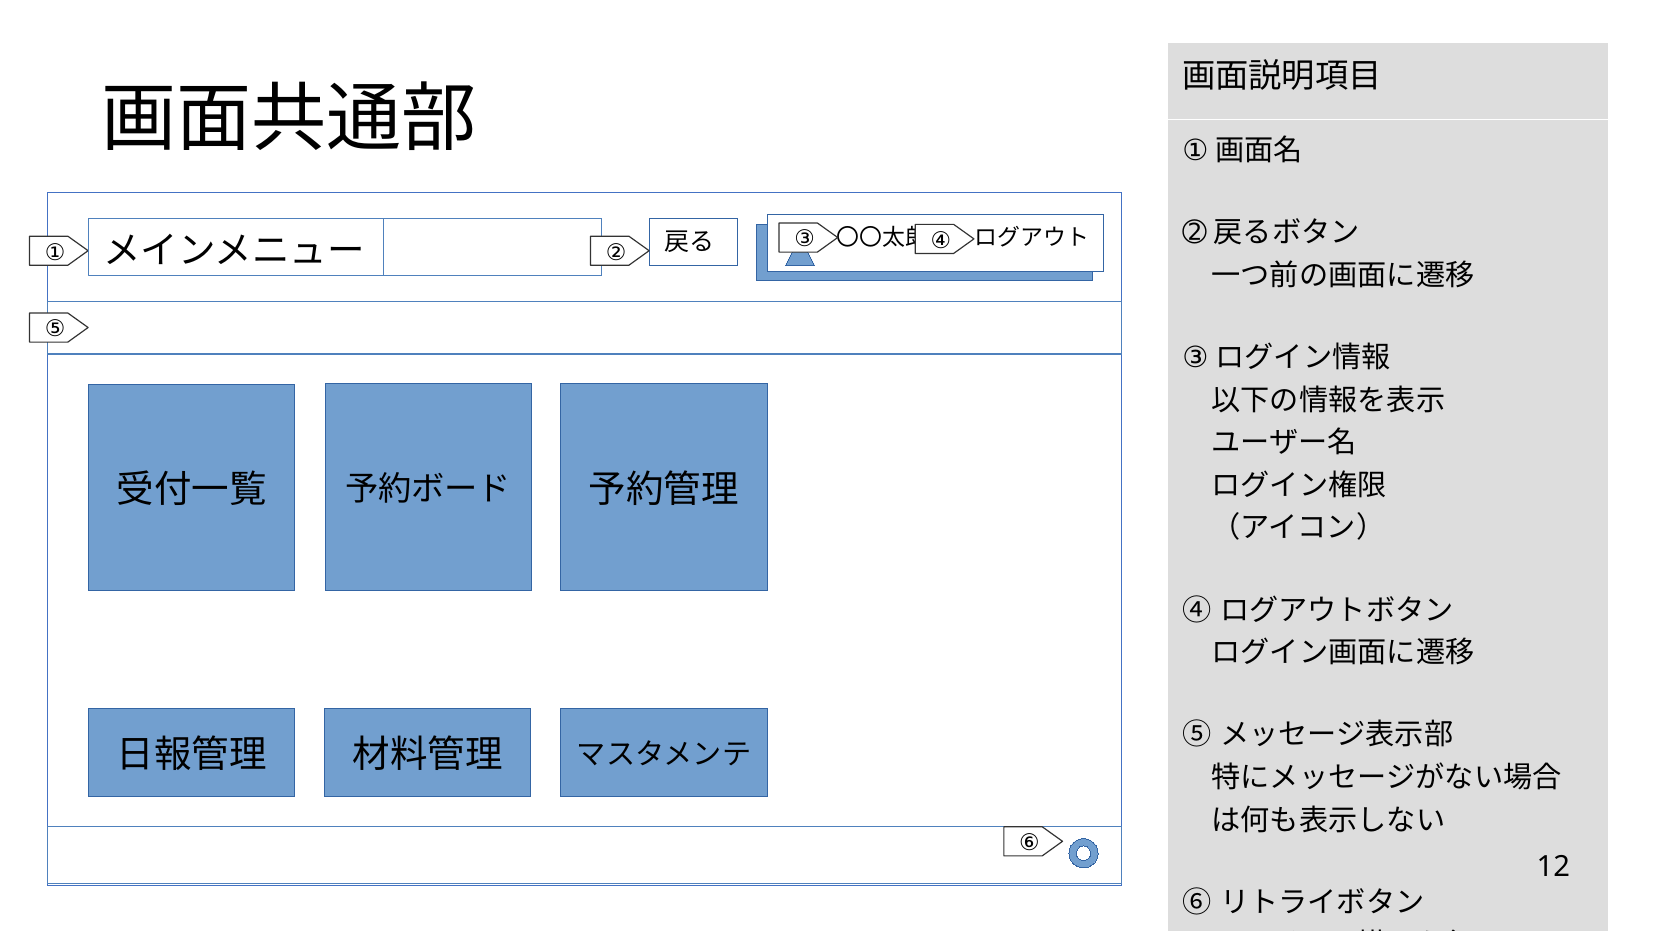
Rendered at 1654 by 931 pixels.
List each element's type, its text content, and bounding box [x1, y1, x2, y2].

text_box ② [590, 236, 650, 266]
text_box [45, 356, 1124, 825]
table_cell ①画面名 ➁戻るボタン 一つ前の画面に遷移 ③ログイン情報 以下の情報を表示 ユーザー名 ログイン権限 （アイコン） ④ログアウトボタン ログイン画面に遷移 ⑤メッセージ表示部 特にメッセージがない場合 は何も表示しない ⑥リトライボタン ページの再描画を行う [1168, 120, 1608, 931]
text_box 予約管理 [560, 383, 768, 591]
text_box ③ [779, 222, 838, 253]
text_box メインメニュー [88, 218, 382, 276]
text_box 日報管理 [88, 708, 295, 797]
text_box [785, 253, 815, 266]
text_box ⑥ [1003, 826, 1063, 856]
slide_number 12 [1185, 847, 1571, 911]
text_box ① [29, 236, 88, 266]
text_box 予約ボード [325, 383, 532, 591]
title 画面共通部 [47, 37, 532, 190]
text_box [1068, 838, 1099, 868]
text_box [756, 224, 1093, 281]
text_box ④ [915, 224, 974, 254]
text_box [45, 299, 1124, 356]
text_box ⑤ [29, 312, 89, 343]
table_header 画面説明項目 [1168, 43, 1608, 119]
text_box 〇〇太郎 ログアウト [767, 214, 1104, 272]
text_box 材料管理 [324, 708, 531, 797]
text_box [382, 216, 604, 277]
text_box [45, 825, 1124, 885]
text_box 受付一覧 [88, 384, 295, 591]
text_box 戻る [649, 218, 738, 266]
text_box [45, 190, 1124, 299]
text_box マスタメンテ [560, 708, 768, 797]
